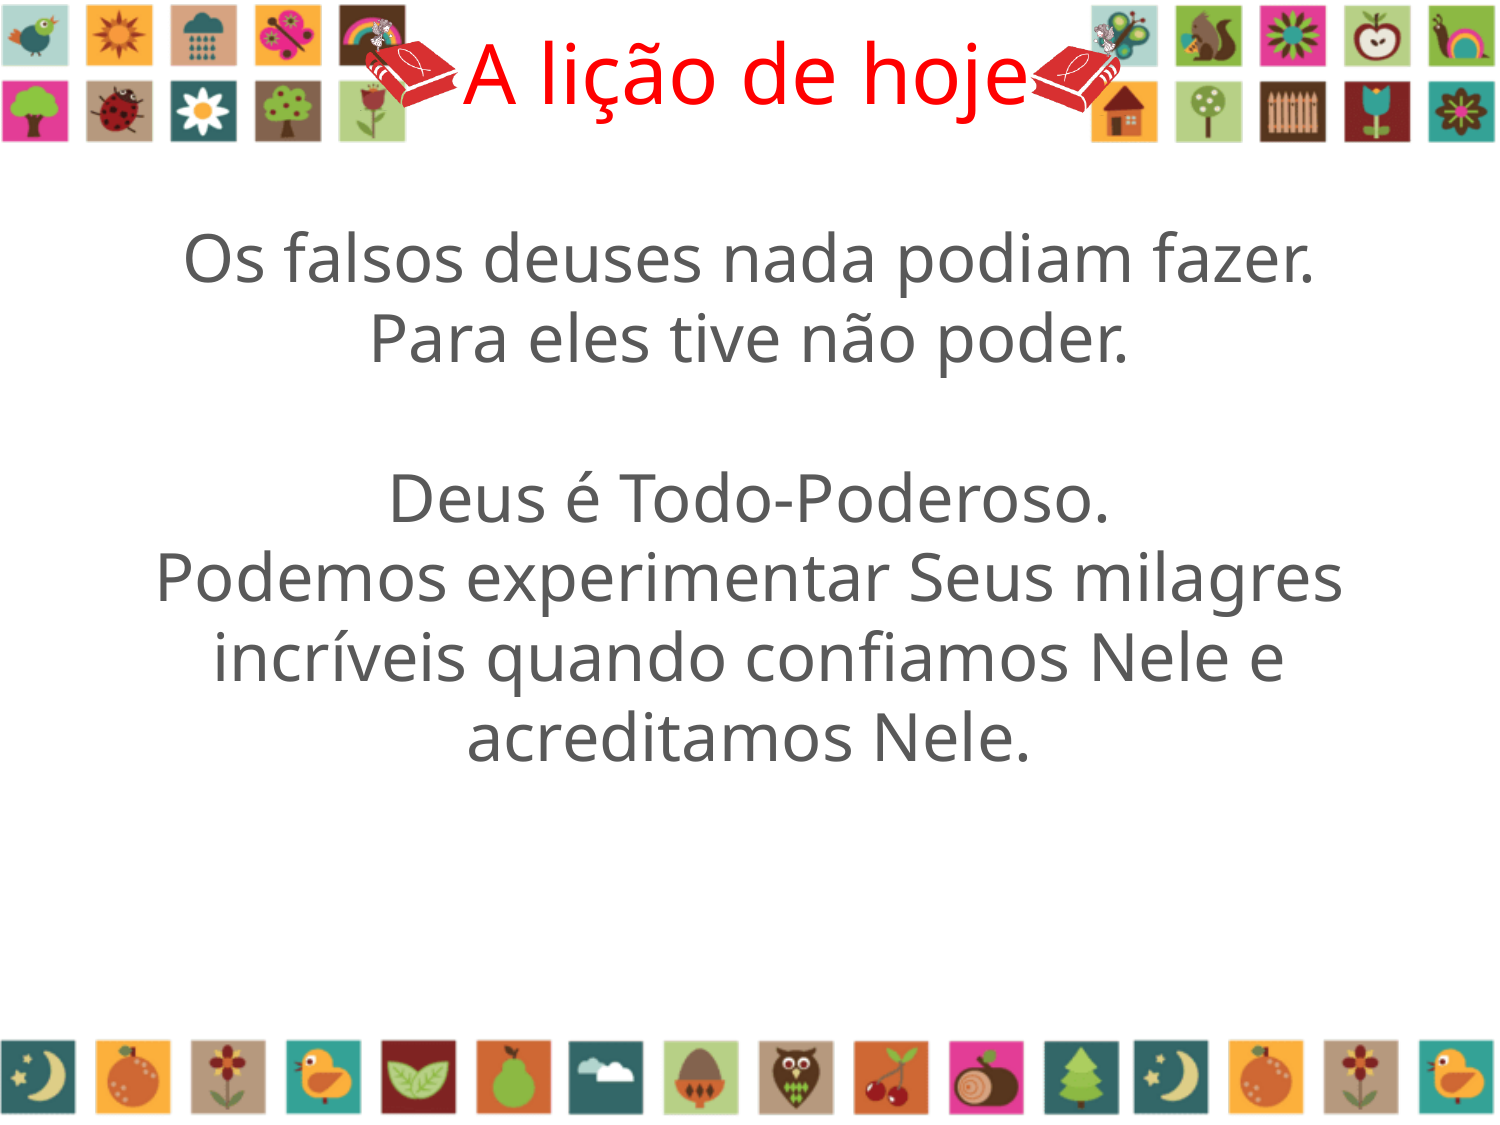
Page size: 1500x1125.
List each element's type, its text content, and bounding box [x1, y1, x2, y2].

text_box A lição de hoje [425, 13, 1078, 129]
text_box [0, 1028, 1500, 1118]
picture [0, 3, 490, 150]
picture [999, 3, 1500, 150]
text_box Os falsos deuses nada podiam fazer. Para eles tive não poder. Deus é Todo-Poderoso. Podemos experimentar Seus milagres incríveis quando confiamos Nele e acreditamos Nele. [76, 208, 1424, 863]
